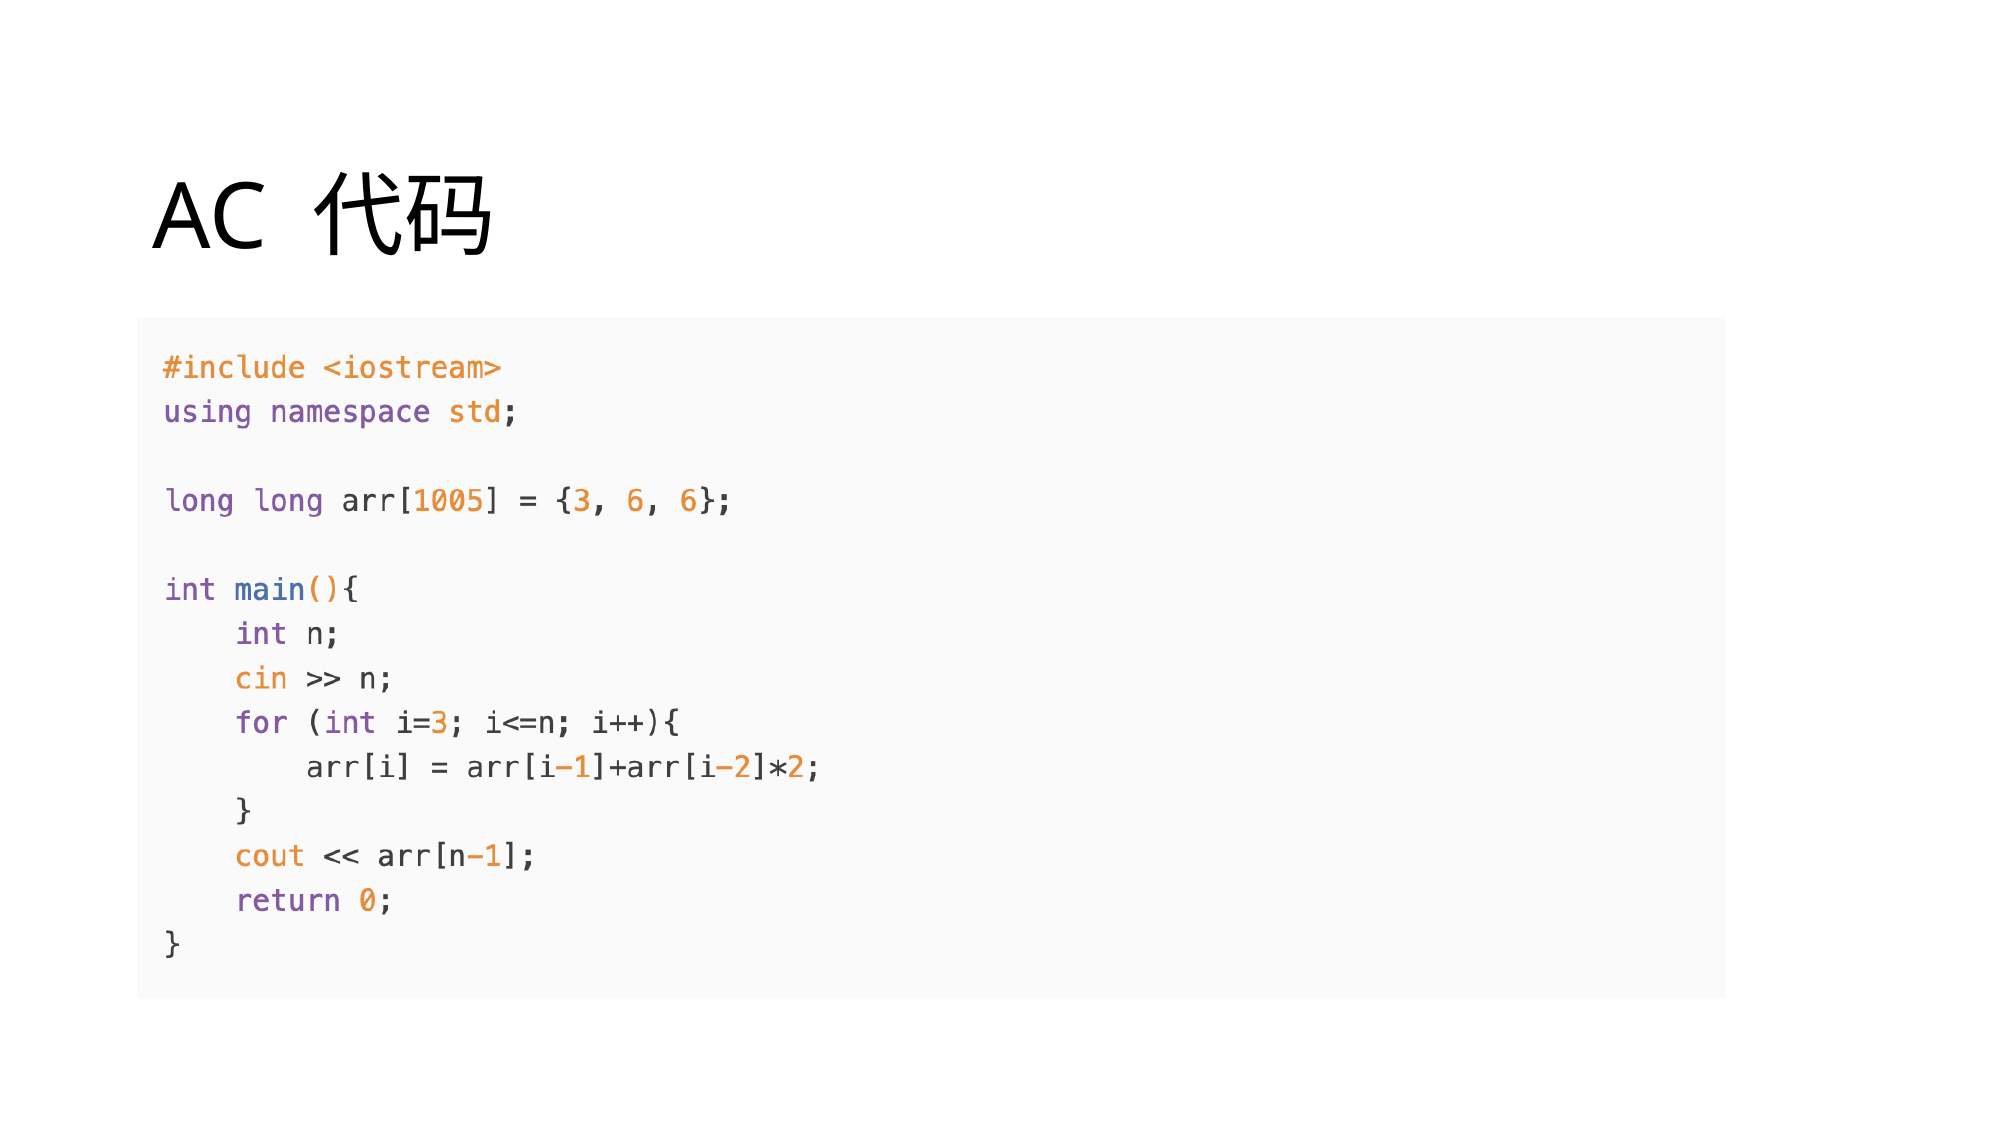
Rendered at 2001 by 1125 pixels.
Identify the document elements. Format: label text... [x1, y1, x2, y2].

picture [137, 317, 1726, 998]
title AC 代码 [137, 110, 1863, 328]
